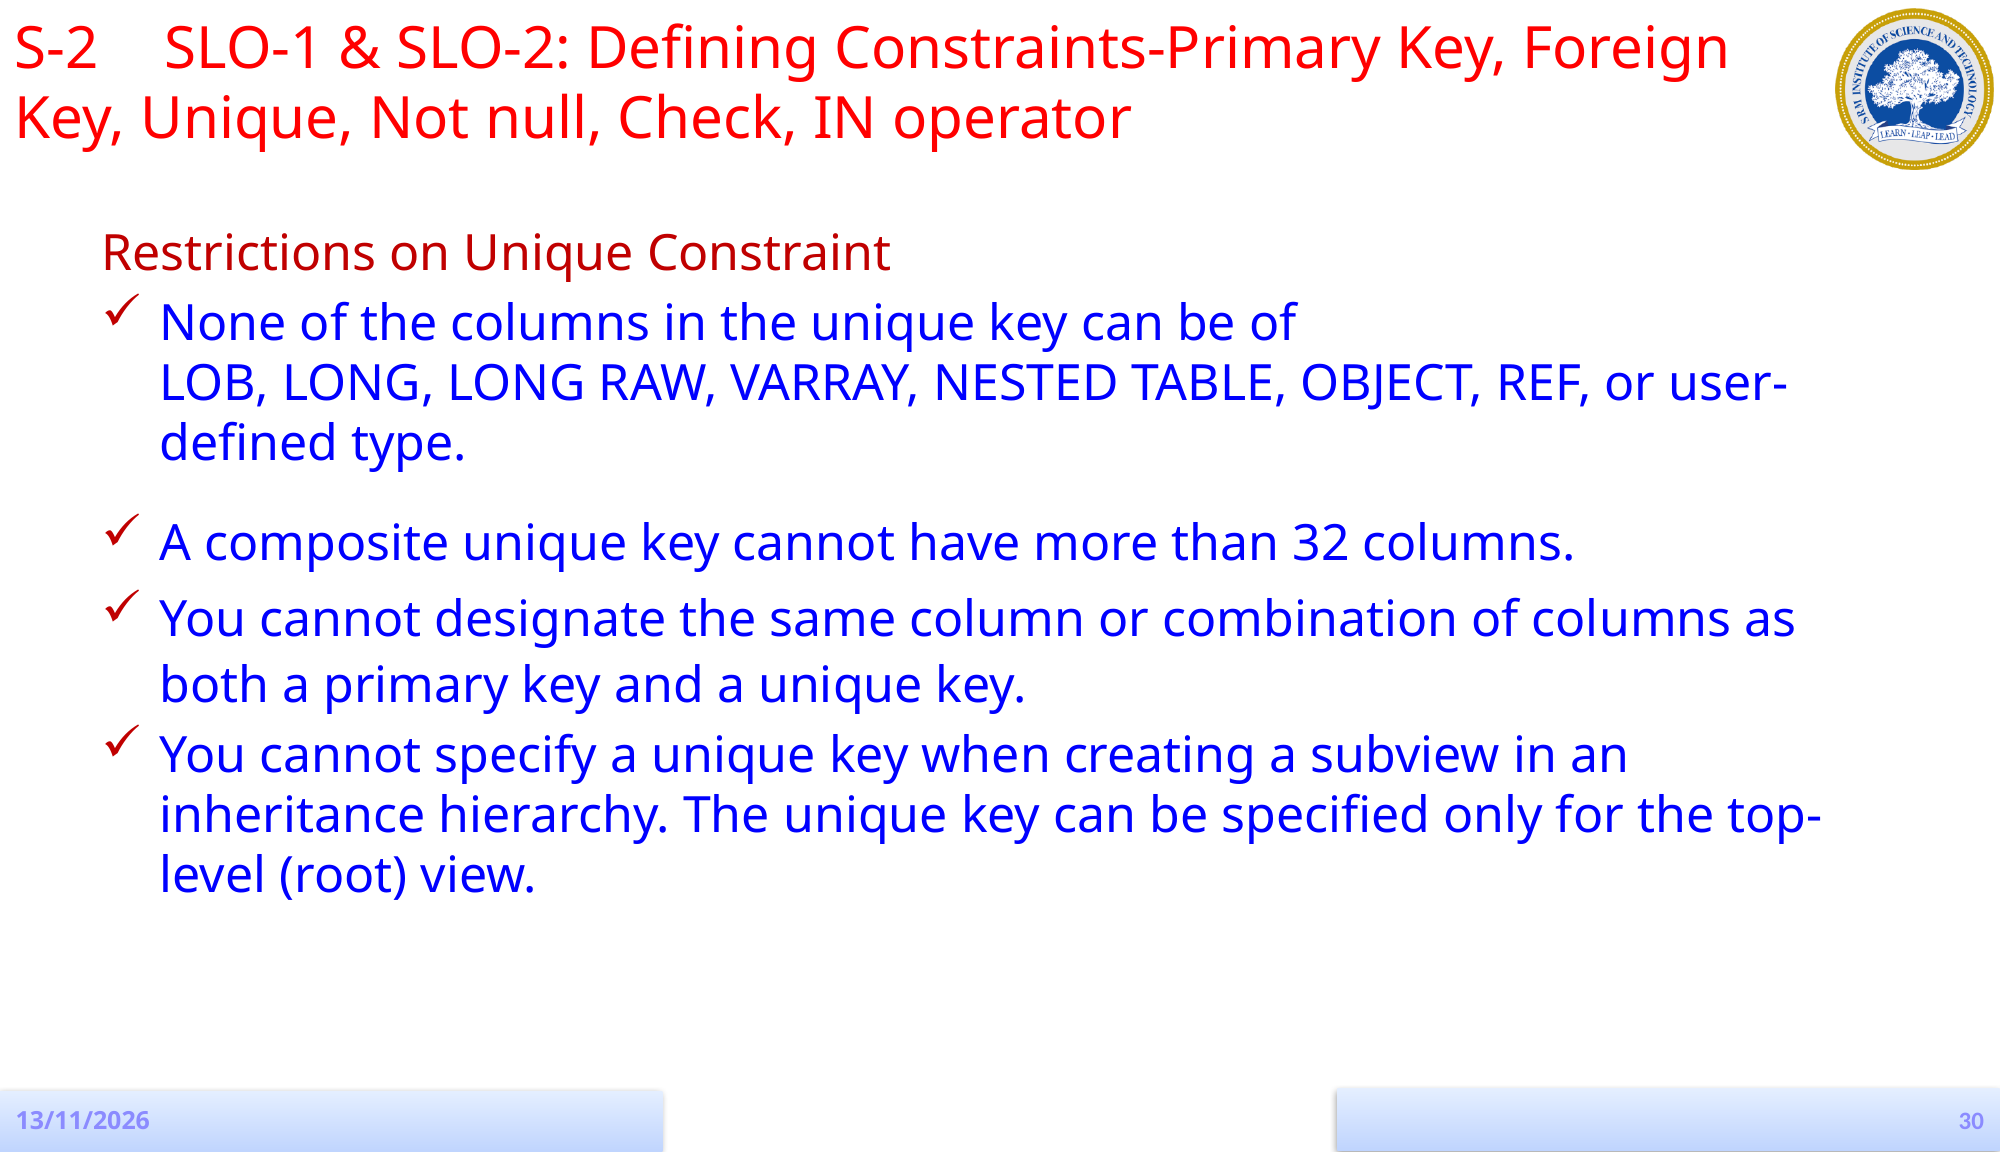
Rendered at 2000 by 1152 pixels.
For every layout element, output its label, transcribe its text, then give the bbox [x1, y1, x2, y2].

slide_number 30 [1337, 1088, 2000, 1151]
list Restrictions on Unique Constraint None of the columns in the unique key can be of LOB, LONG, LONG RAW, VARRAY, NESTED TABLE, OBJECT, REF, or user-defined type. A composite unique key cannot have more than 32 columns. You cannot designate the same column or combination of columns as both a primary key and a unique key. You cannot specify a unique key when creating a subview in an inheritance hierarchy. The unique key can be specified only for the top-level (root) view. [85, 212, 1898, 1027]
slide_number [0, 1091, 663, 1152]
text_box S-2 SLO-1 & SLO-2: Defining Constraints-Primary Key, Foreign Key, Unique, Not null, Check, IN operator [0, 2, 1806, 158]
picture [1835, 8, 1994, 170]
